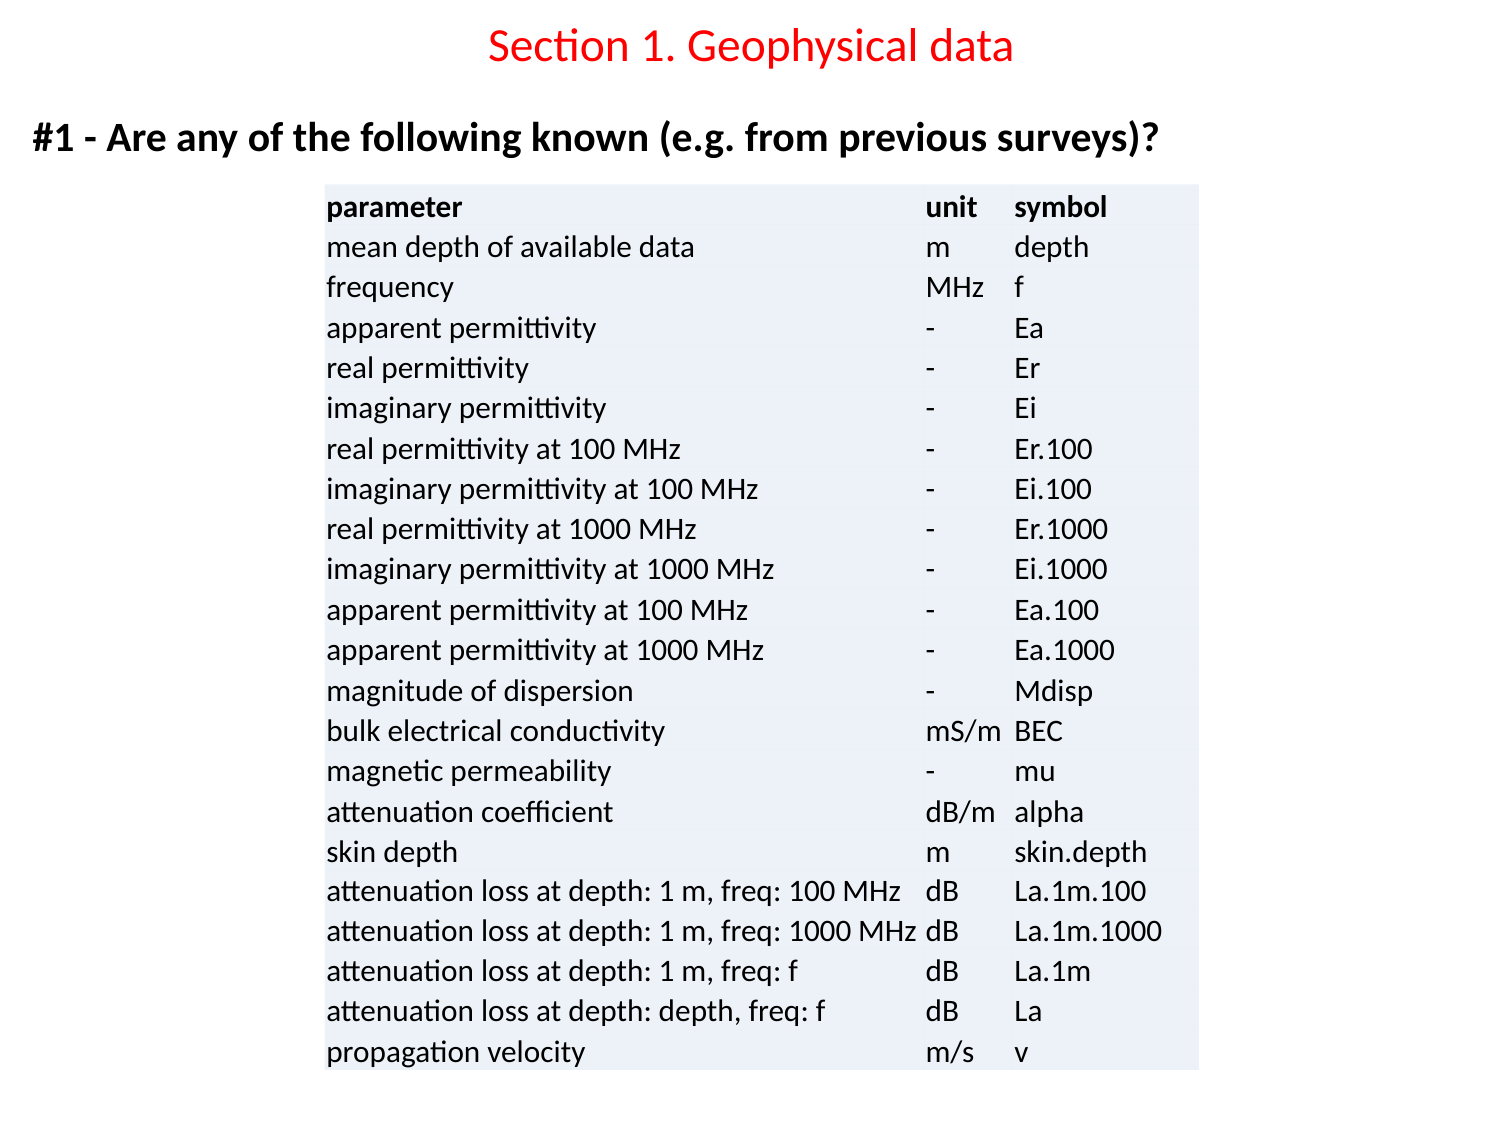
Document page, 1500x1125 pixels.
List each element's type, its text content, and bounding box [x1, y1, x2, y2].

table_cell Ei [1013, 386, 1199, 426]
table_cell Ea.100 [1013, 588, 1199, 628]
table_cell - [924, 467, 1013, 507]
table_cell apparent permittivity [325, 305, 924, 346]
table_cell mS/m [924, 709, 1013, 749]
table_cell - [924, 588, 1013, 628]
table_cell La.1m.1000 [1013, 910, 1199, 949]
table_cell mu [1013, 749, 1199, 790]
list #1 - Are any of the following known (e.g. from previous surveys)? [17, 101, 1483, 976]
table_cell imaginary permittivity at 1000 MHz [325, 548, 924, 588]
table_cell depth [1013, 225, 1199, 265]
table_cell dB/m [924, 790, 1013, 830]
table_cell - [924, 669, 1013, 709]
table_cell dB [924, 870, 1013, 910]
table_cell apparent permittivity at 100 MHz [325, 588, 924, 628]
table_cell propagation velocity [325, 1030, 924, 1070]
table_cell apparent permittivity at 1000 MHz [325, 628, 924, 669]
table_cell Ea.1000 [1013, 628, 1199, 669]
table_cell Ea [1013, 305, 1199, 346]
table_cell attenuation loss at depth: depth, freq: f [325, 989, 924, 1030]
table_cell attenuation coefficient [325, 790, 924, 830]
title Section 1. Geophysical data [76, 5, 1427, 79]
table_cell real permittivity at 1000 MHz [325, 507, 924, 548]
table_header symbol [1013, 184, 1199, 225]
table_cell Ei.1000 [1013, 548, 1199, 588]
table_cell magnetic permeability [325, 749, 924, 790]
table_cell attenuation loss at depth: 1 m, freq: 1000 MHz [325, 910, 924, 949]
table_cell Er.100 [1013, 426, 1199, 467]
table_cell attenuation loss at depth: 1 m, freq: 100 MHz [325, 870, 924, 910]
table_cell magnitude of dispersion [325, 669, 924, 709]
table_cell - [924, 628, 1013, 669]
table_cell - [924, 507, 1013, 548]
table_cell La [1013, 989, 1199, 1030]
table_cell Ei.100 [1013, 467, 1199, 507]
table_cell La.1m.100 [1013, 870, 1199, 910]
table_cell Er [1013, 346, 1199, 386]
table_cell imaginary permittivity [325, 386, 924, 426]
table_cell m [924, 830, 1013, 870]
table_cell - [924, 749, 1013, 790]
table_cell real permittivity at 100 MHz [325, 426, 924, 467]
table_cell dB [924, 989, 1013, 1030]
table_cell frequency [325, 265, 924, 305]
table_header unit [924, 184, 1013, 225]
table_cell - [924, 386, 1013, 426]
table_cell dB [924, 949, 1013, 989]
table_cell v [1013, 1030, 1199, 1070]
table_cell Er.1000 [1013, 507, 1199, 548]
table_cell - [924, 548, 1013, 588]
table_cell bulk electrical conductivity [325, 709, 924, 749]
table_cell Mdisp [1013, 669, 1199, 709]
table_cell real permittivity [325, 346, 924, 386]
table_cell dB [924, 910, 1013, 949]
table_cell - [924, 426, 1013, 467]
table_cell mean depth of available data [325, 225, 924, 265]
table_cell skin.depth [1013, 830, 1199, 870]
table_cell f [1013, 265, 1199, 305]
table_cell - [924, 346, 1013, 386]
table_cell La.1m [1013, 949, 1199, 989]
table_cell imaginary permittivity at 100 MHz [325, 467, 924, 507]
table_cell MHz [924, 265, 1013, 305]
table_cell m [924, 225, 1013, 265]
table_cell BEC [1013, 709, 1199, 749]
table_cell attenuation loss at depth: 1 m, freq: f [325, 949, 924, 989]
table_cell m/s [924, 1030, 1013, 1070]
table_cell - [924, 305, 1013, 346]
table_header parameter [325, 184, 924, 225]
table_cell skin depth [325, 830, 924, 870]
table_cell alpha [1013, 790, 1199, 830]
